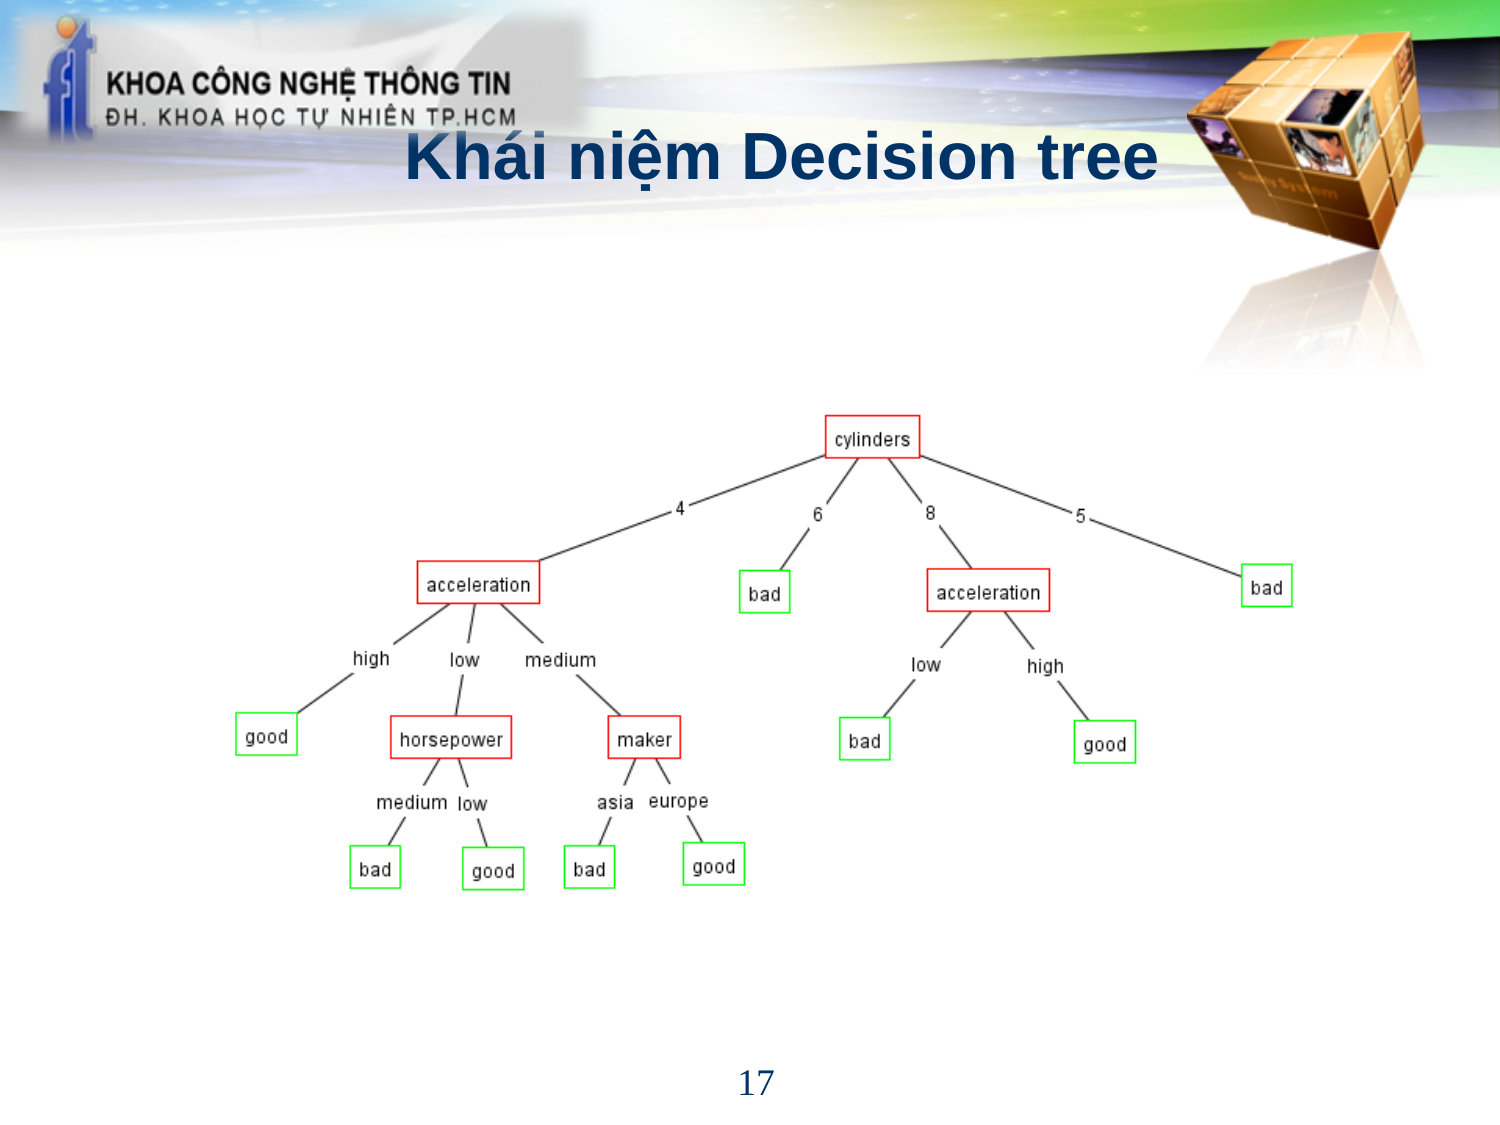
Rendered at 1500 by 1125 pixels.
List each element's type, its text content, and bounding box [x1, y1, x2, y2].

slide_number 17 [687, 1049, 826, 1113]
title Khái niệm Decision tree [87, 112, 1176, 193]
picture [162, 387, 1379, 948]
picture [0, 0, 1500, 375]
